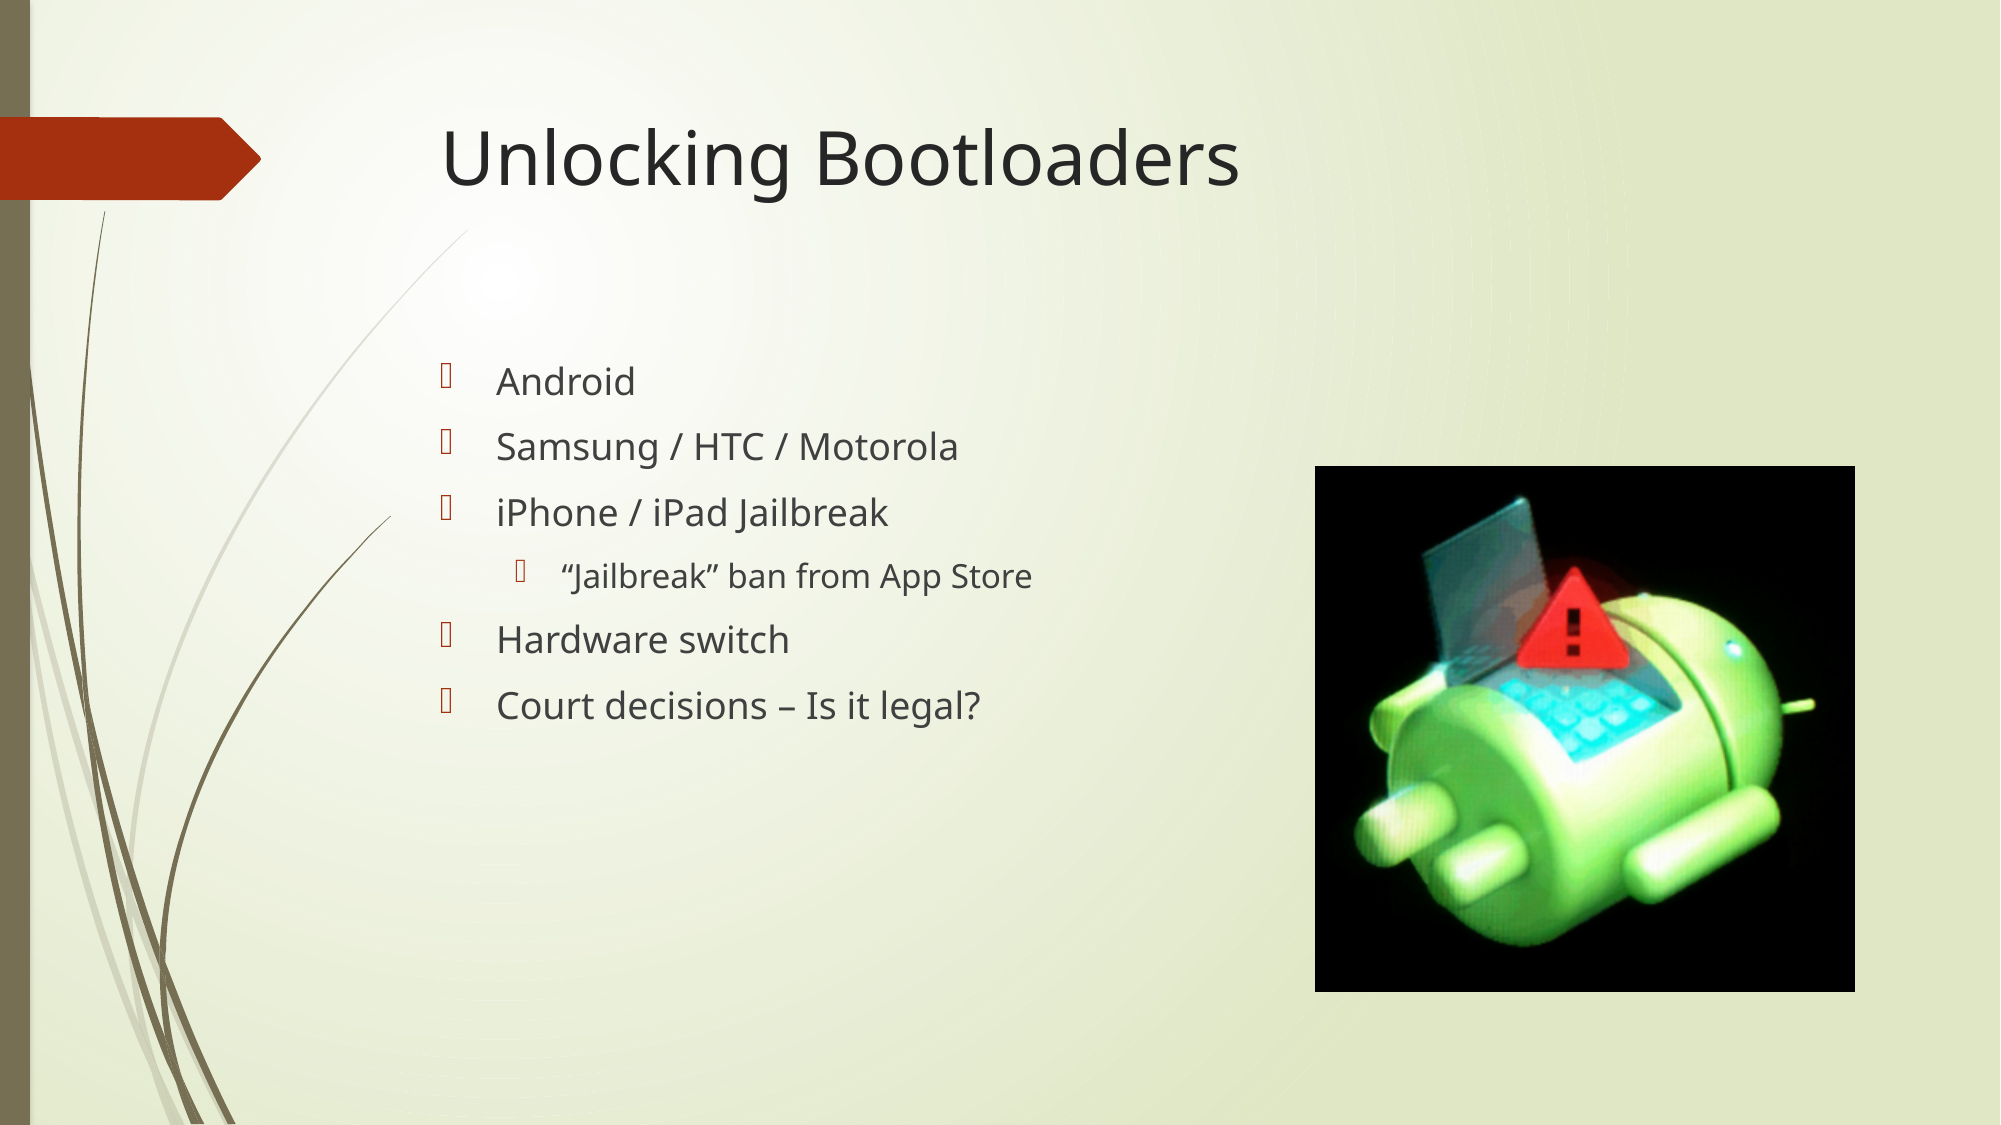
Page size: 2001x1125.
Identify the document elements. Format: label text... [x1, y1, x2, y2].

list Android Samsung / HTC / Motorola iPhone / iPad Jailbreak “Jailbreak” ban from App Store Hardware switch Court decisions – Is it legal? [424, 350, 1888, 970]
picture [1315, 466, 1855, 992]
title Unlocking Bootloaders [425, 102, 1888, 313]
